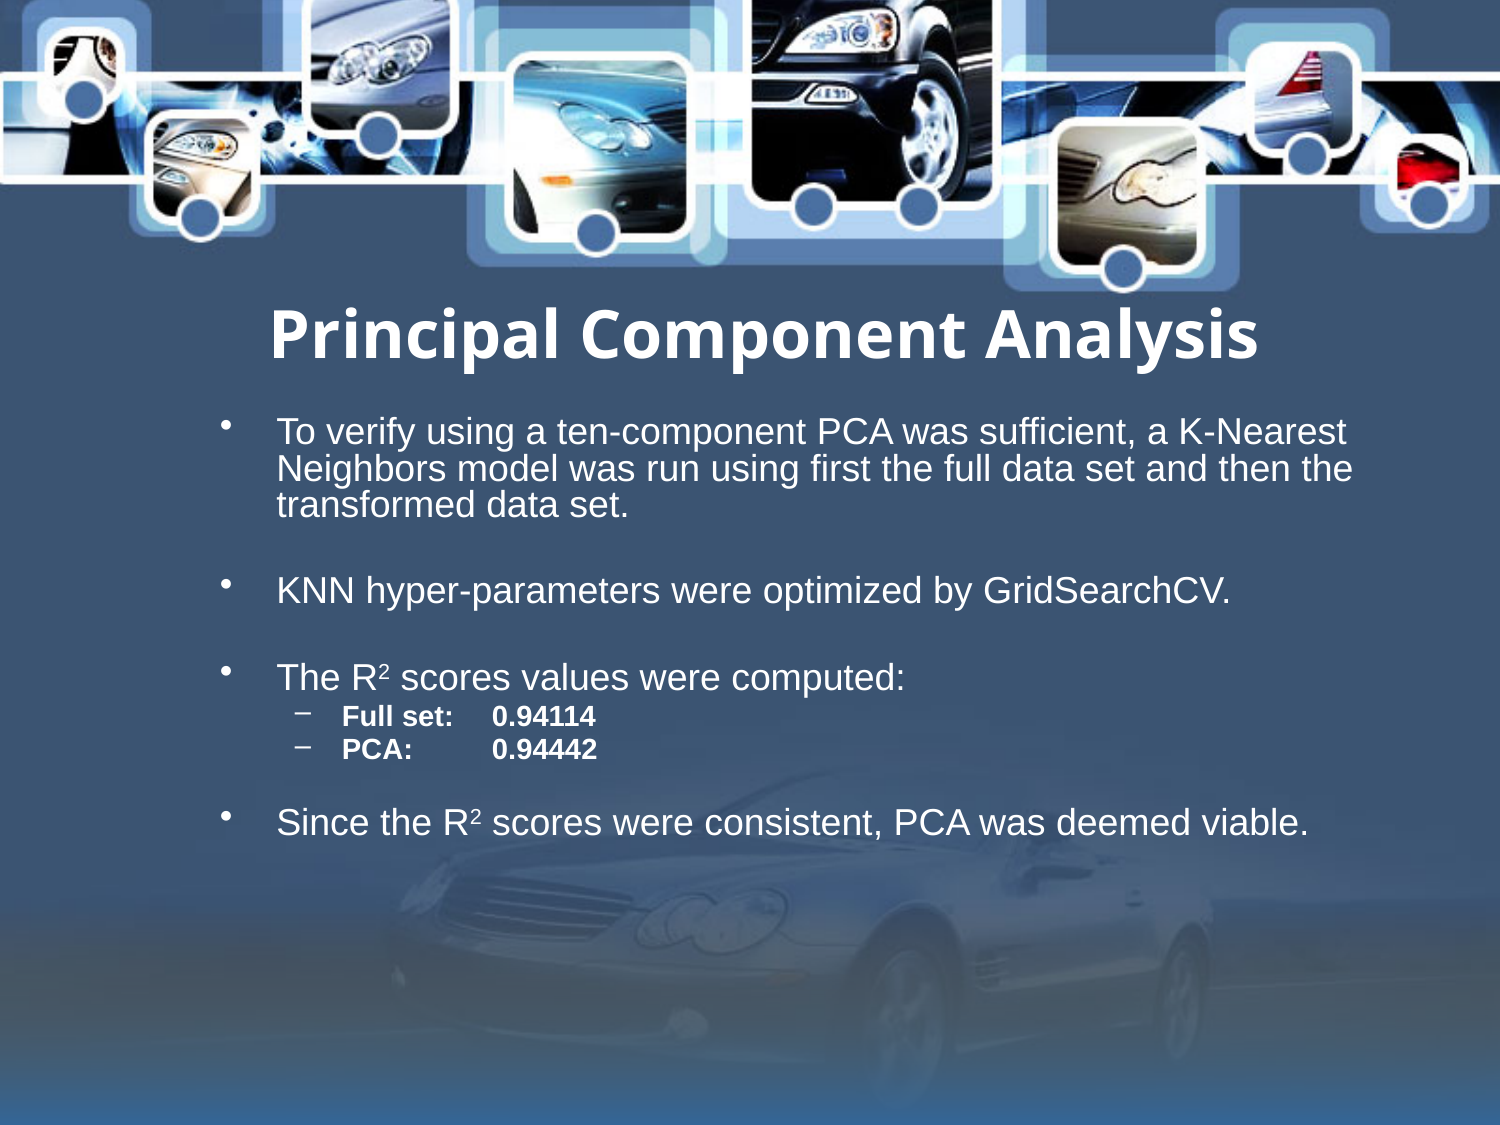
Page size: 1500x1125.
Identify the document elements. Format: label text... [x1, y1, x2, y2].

list To verify using a ten-component PCA was sufficient, a K-Nearest Neighbors model was run using first the full data set and then the transformed data set. KNN hyper-parameters were optimized by GridSearchCV. The R2 scores values were computed: Full set: 0.94114 PCA: 0.94442 Since the R2 scores were consistent, PCA was deemed viable. [204, 408, 1436, 1059]
title Principal Component Analysis [253, 278, 1294, 386]
picture [0, 0, 1500, 941]
